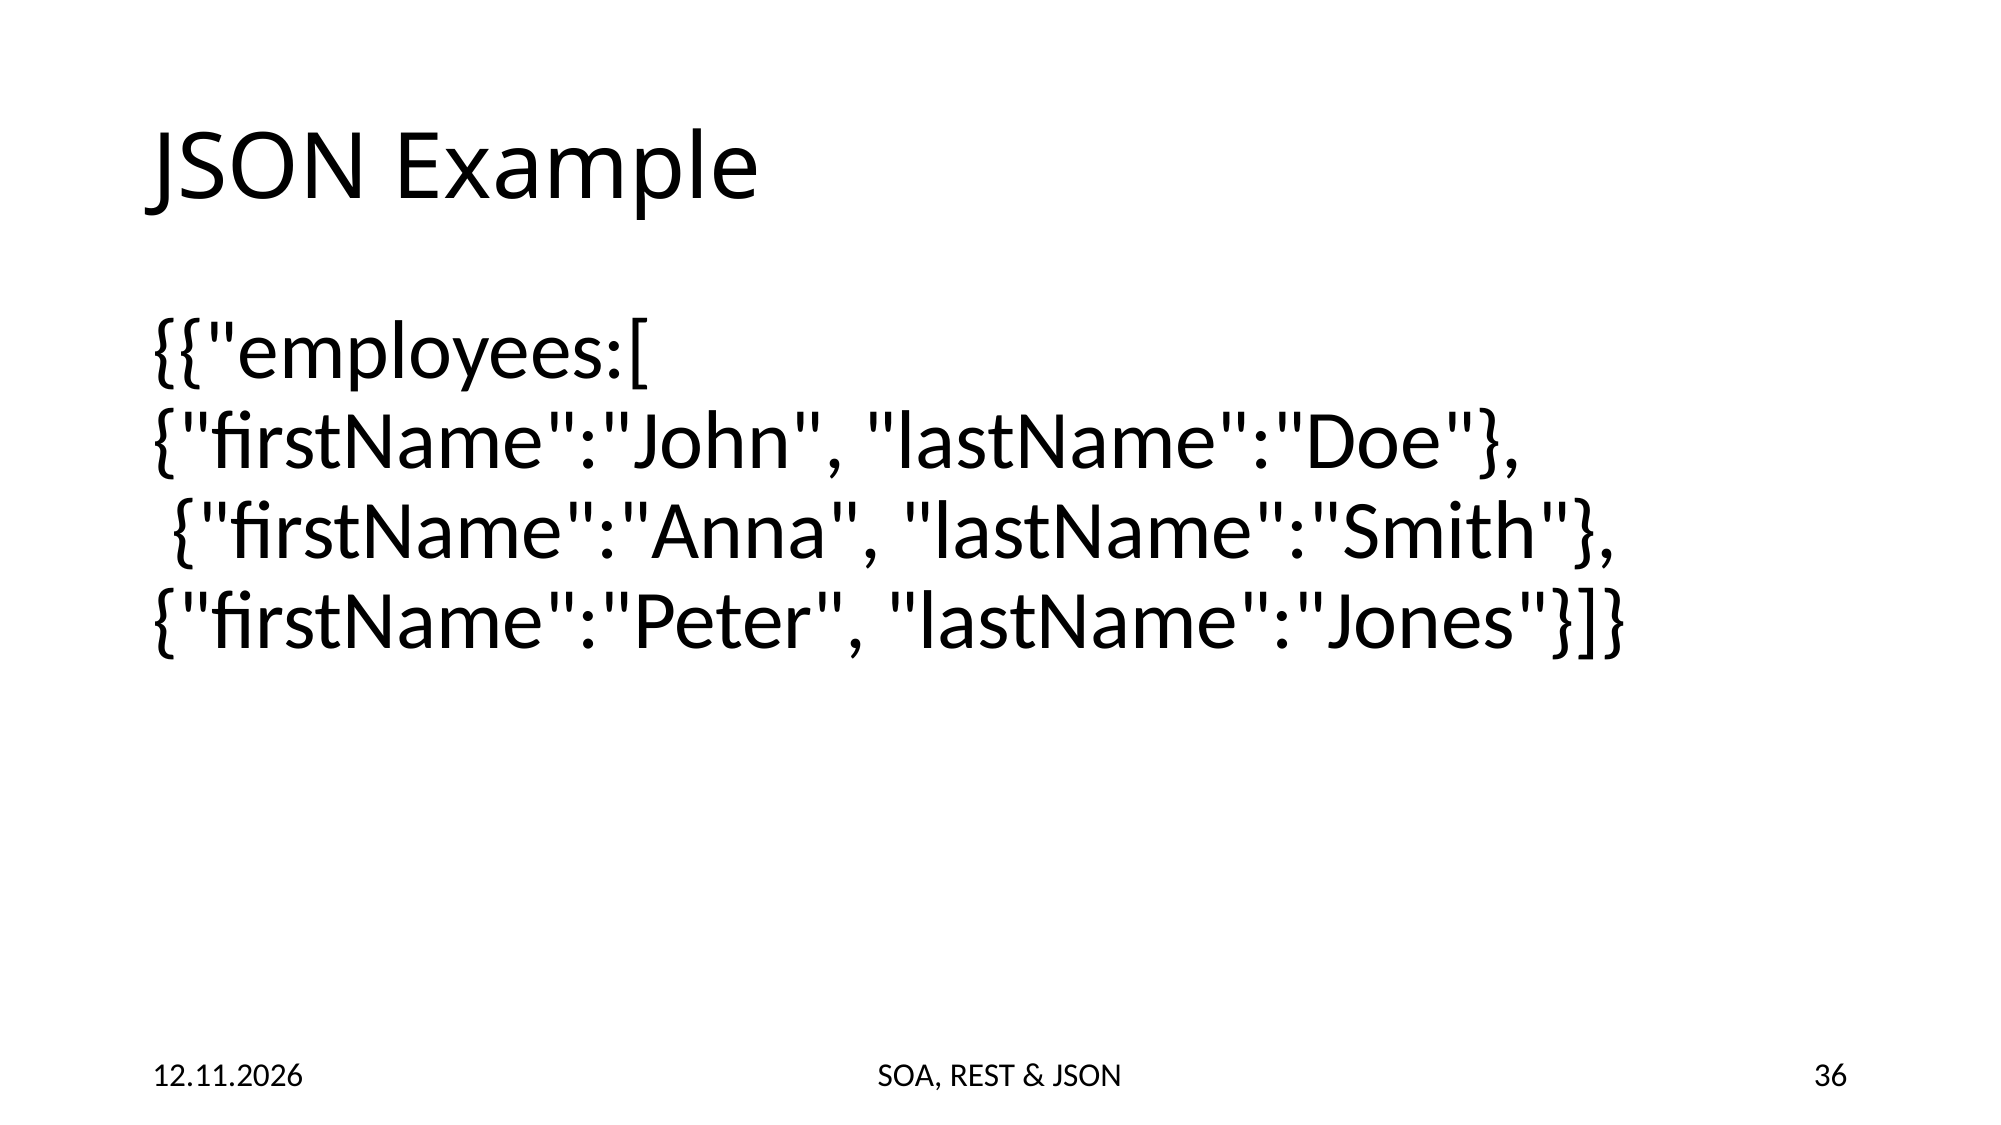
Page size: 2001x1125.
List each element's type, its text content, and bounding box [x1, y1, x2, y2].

title JSON Example [137, 59, 1863, 278]
footer SOA, REST & JSON [662, 1042, 1338, 1103]
slide_number 36 [1412, 1042, 1863, 1103]
list {{"employees:[ {"firstName":"John", "lastName":"Doe"}, {"firstName":"Anna", "lastName":"Smith"}, {"firstName":"Peter", "lastName":"Jones"}]} [137, 299, 1863, 1014]
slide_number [137, 1042, 588, 1103]
